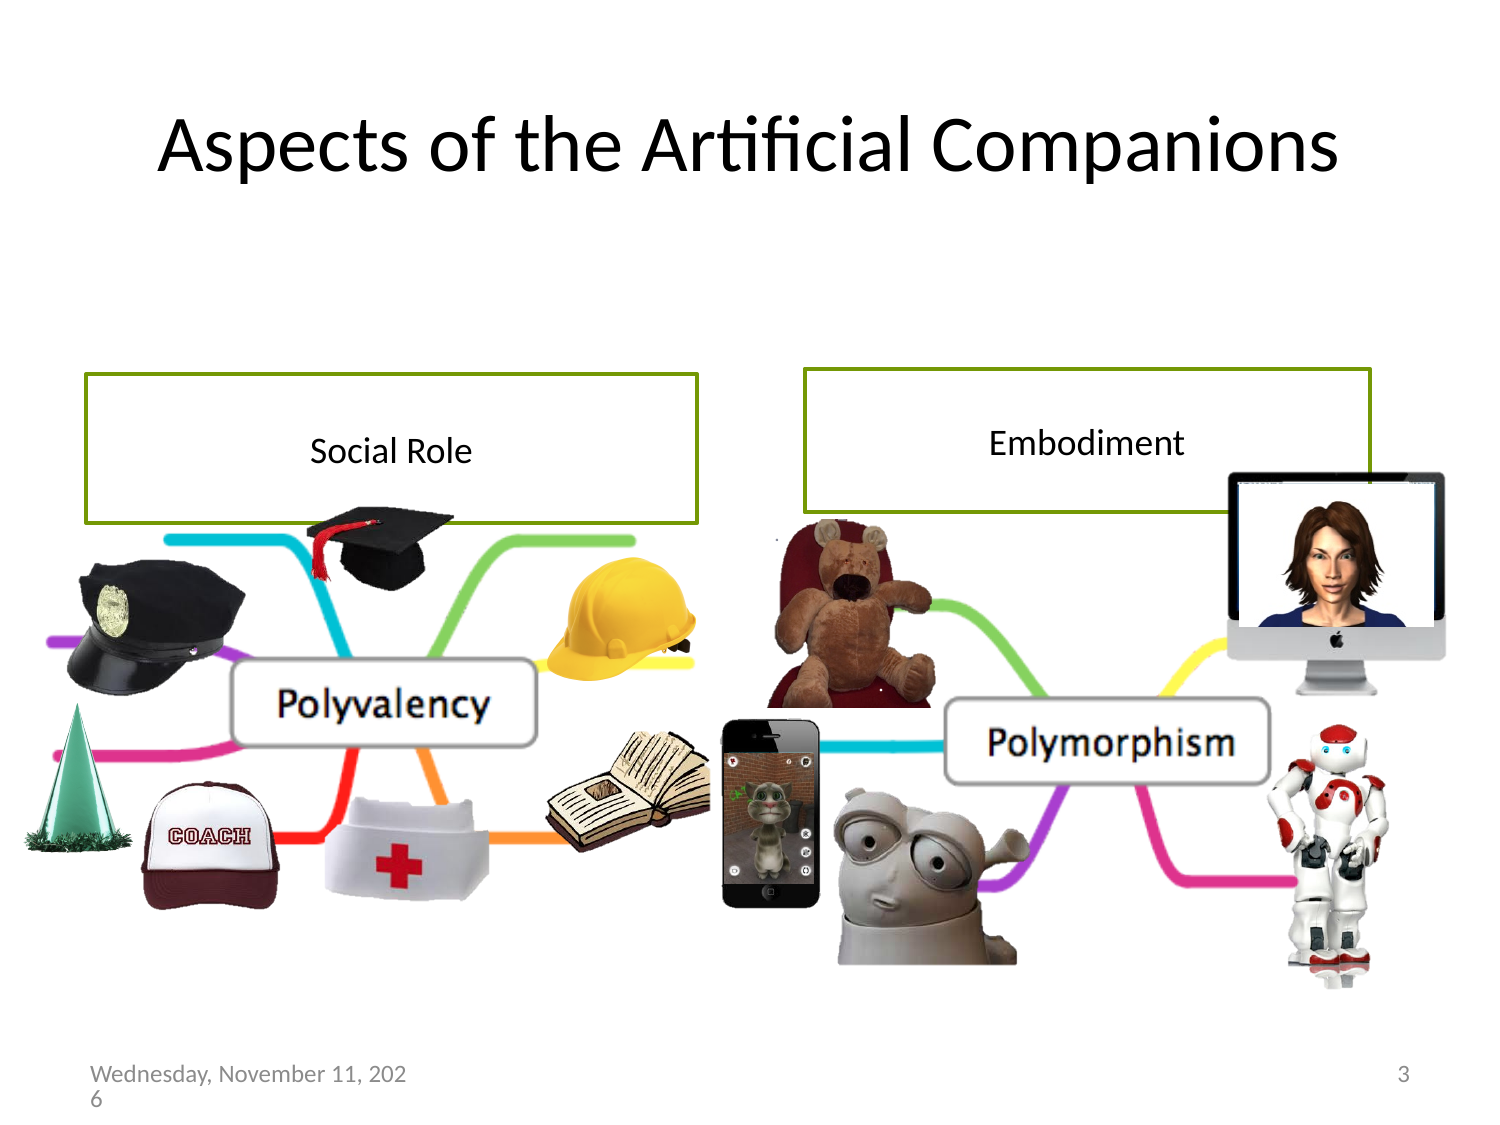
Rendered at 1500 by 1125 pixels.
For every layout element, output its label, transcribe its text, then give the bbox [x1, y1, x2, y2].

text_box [0, 374, 662, 962]
title Aspects of the Artificial Companions [75, 45, 1425, 233]
slide_number 3 [1074, 1042, 1425, 1103]
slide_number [75, 1042, 425, 1103]
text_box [667, 368, 1474, 1027]
